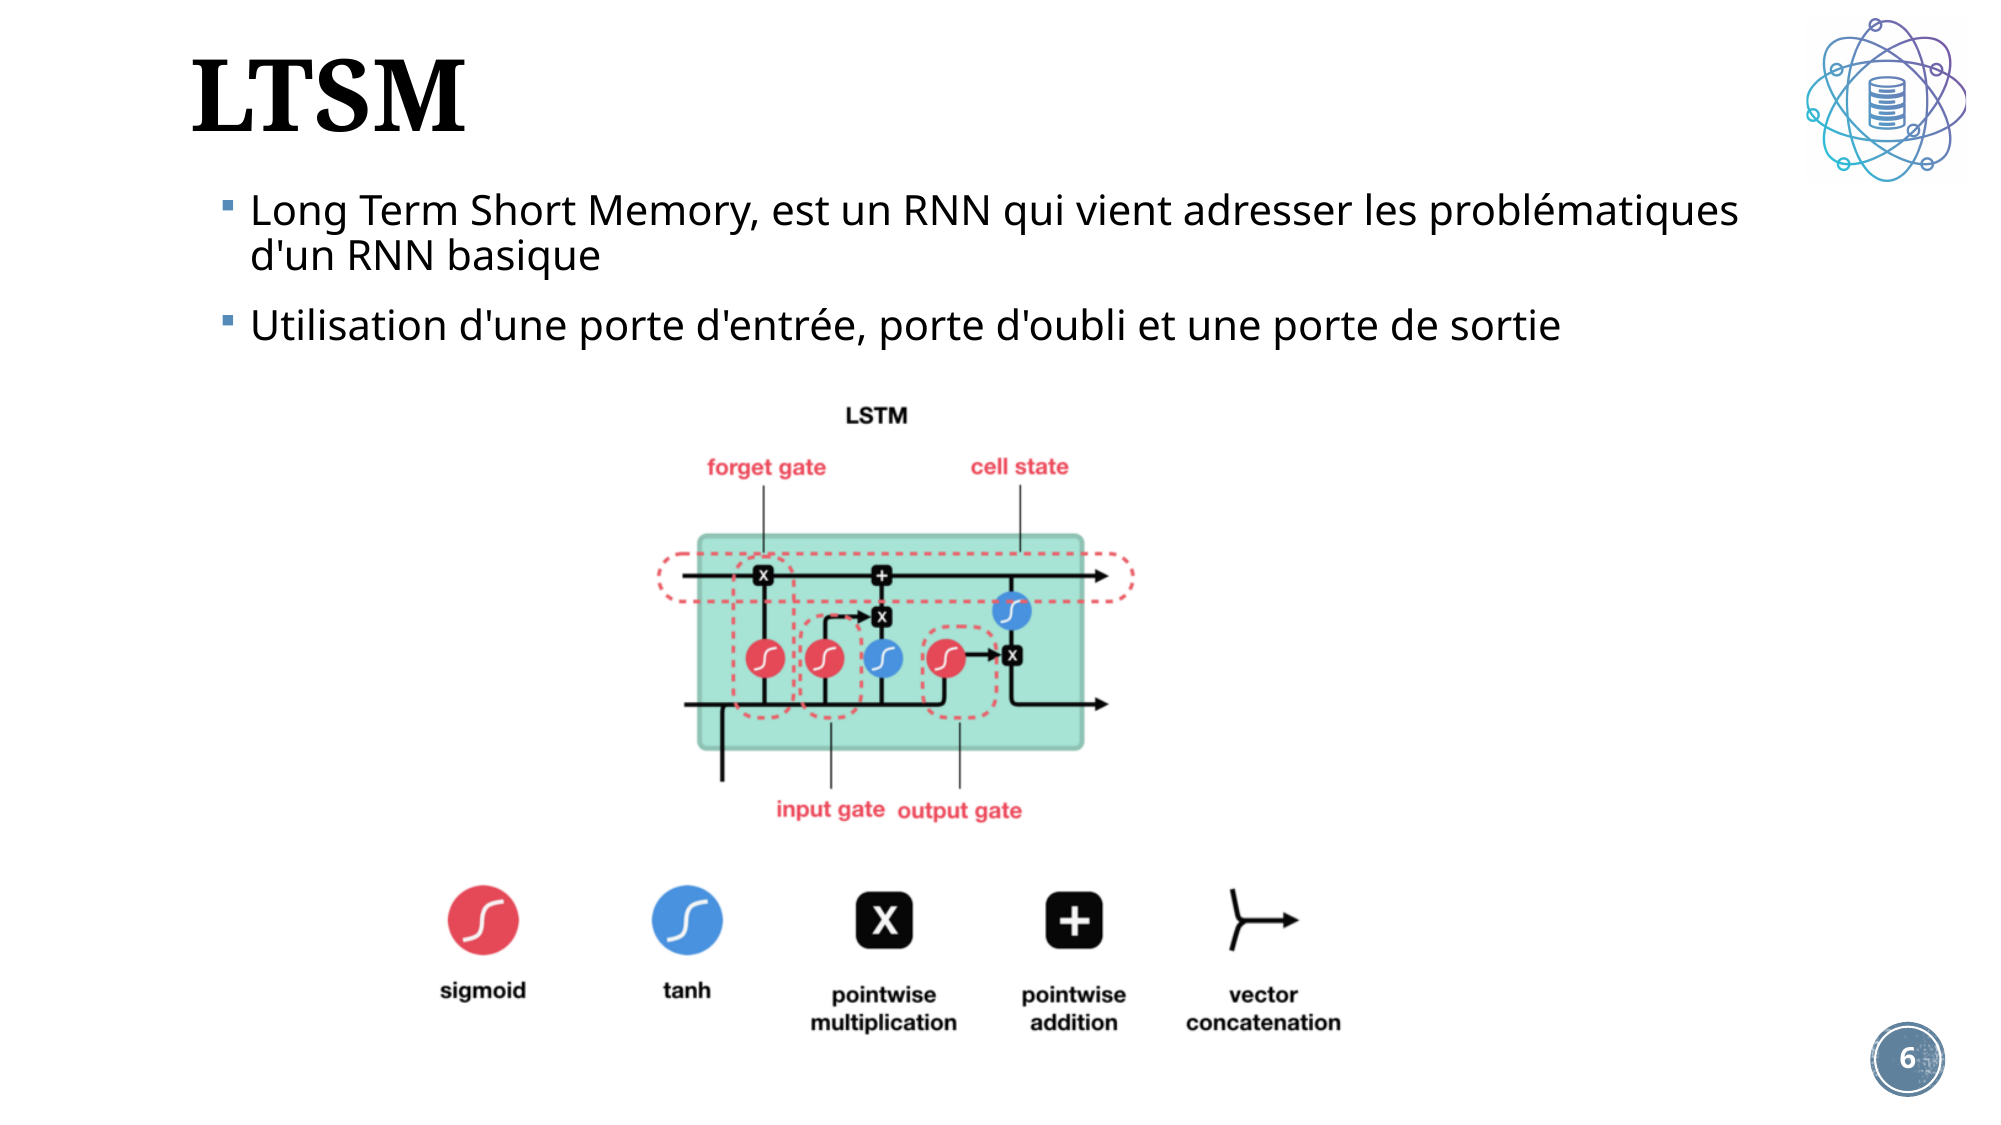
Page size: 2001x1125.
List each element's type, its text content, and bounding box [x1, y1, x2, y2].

picture [1806, 18, 1967, 182]
list Long Term Short Memory, est un RNN qui vient adresser les problématiques d'un RNN basique Utilisation d'une porte d'entrée, porte d'oubli et une porte de sortie [205, 182, 1767, 1015]
slide_number 6 [1855, 1028, 1961, 1089]
picture [368, 362, 1446, 1050]
title LTSM [175, 32, 1806, 166]
